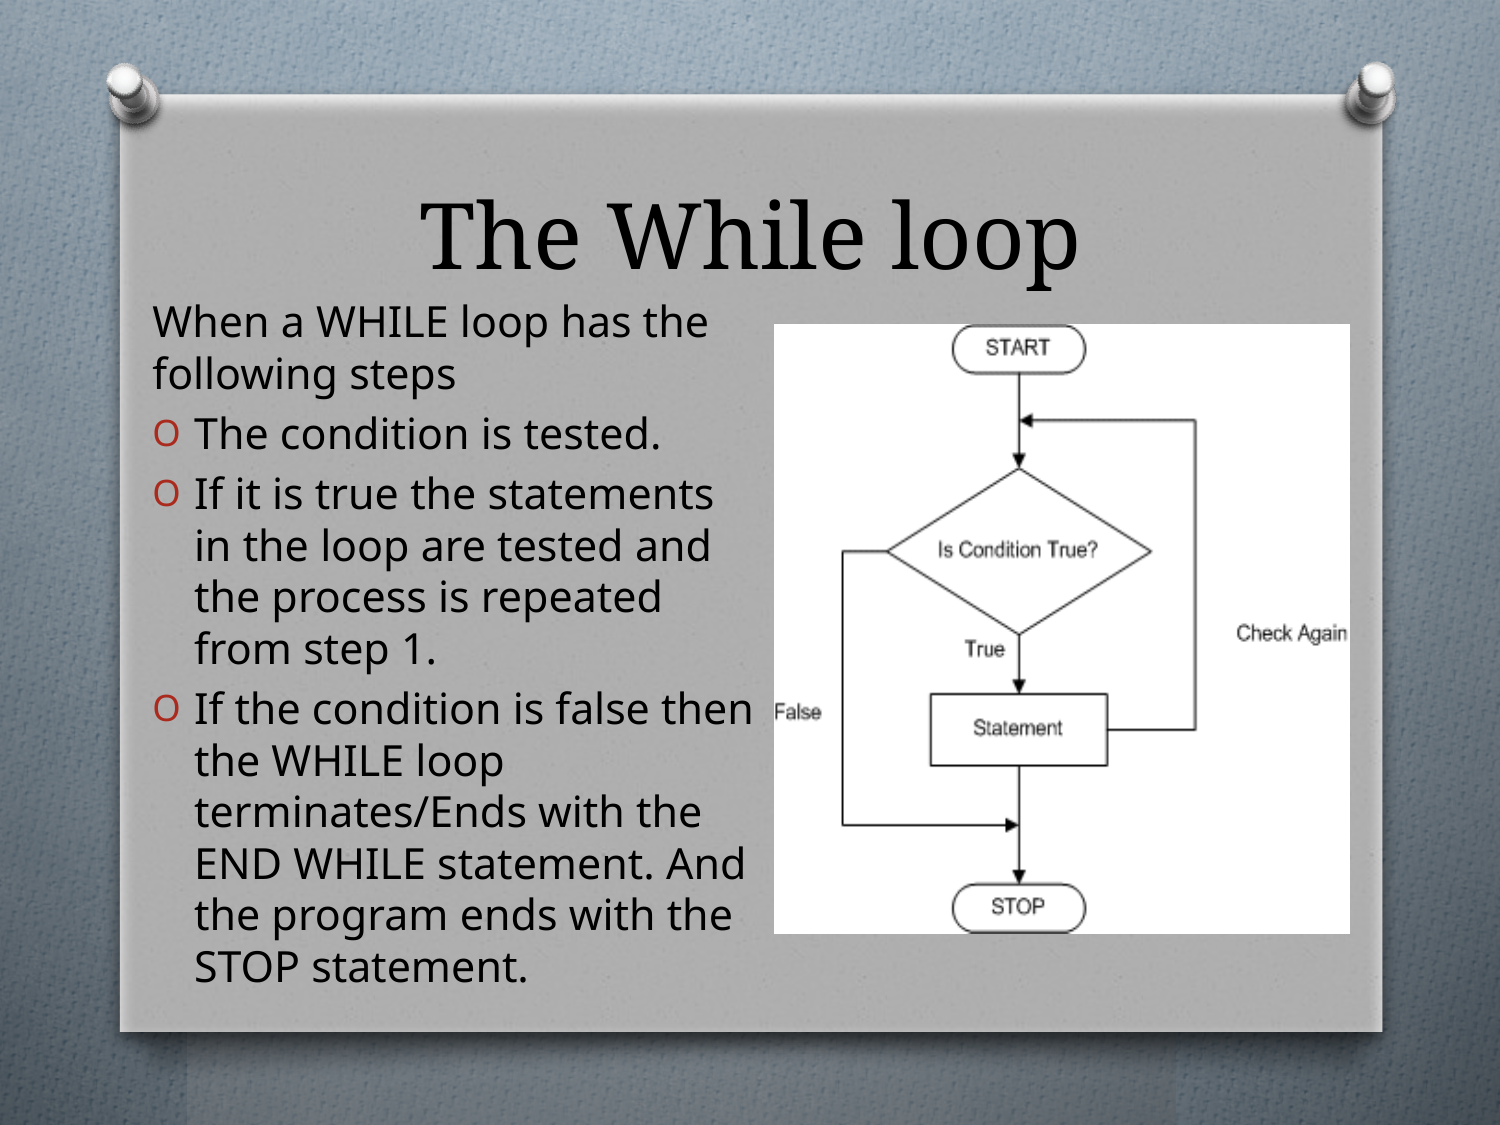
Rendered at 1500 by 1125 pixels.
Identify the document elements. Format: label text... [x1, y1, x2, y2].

picture [75, 29, 198, 153]
picture [1317, 35, 1439, 156]
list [774, 324, 1351, 934]
list When a WHILE loop has the following steps The condition is tested. If it is true the statements in the loop are tested and the process is repeated from step 1. If the condition is false then the WHILE loop terminates/Ends with the END WHILE statement. And the program ends with the STOP statement. [137, 287, 775, 1000]
title The While loop [179, 134, 1323, 324]
